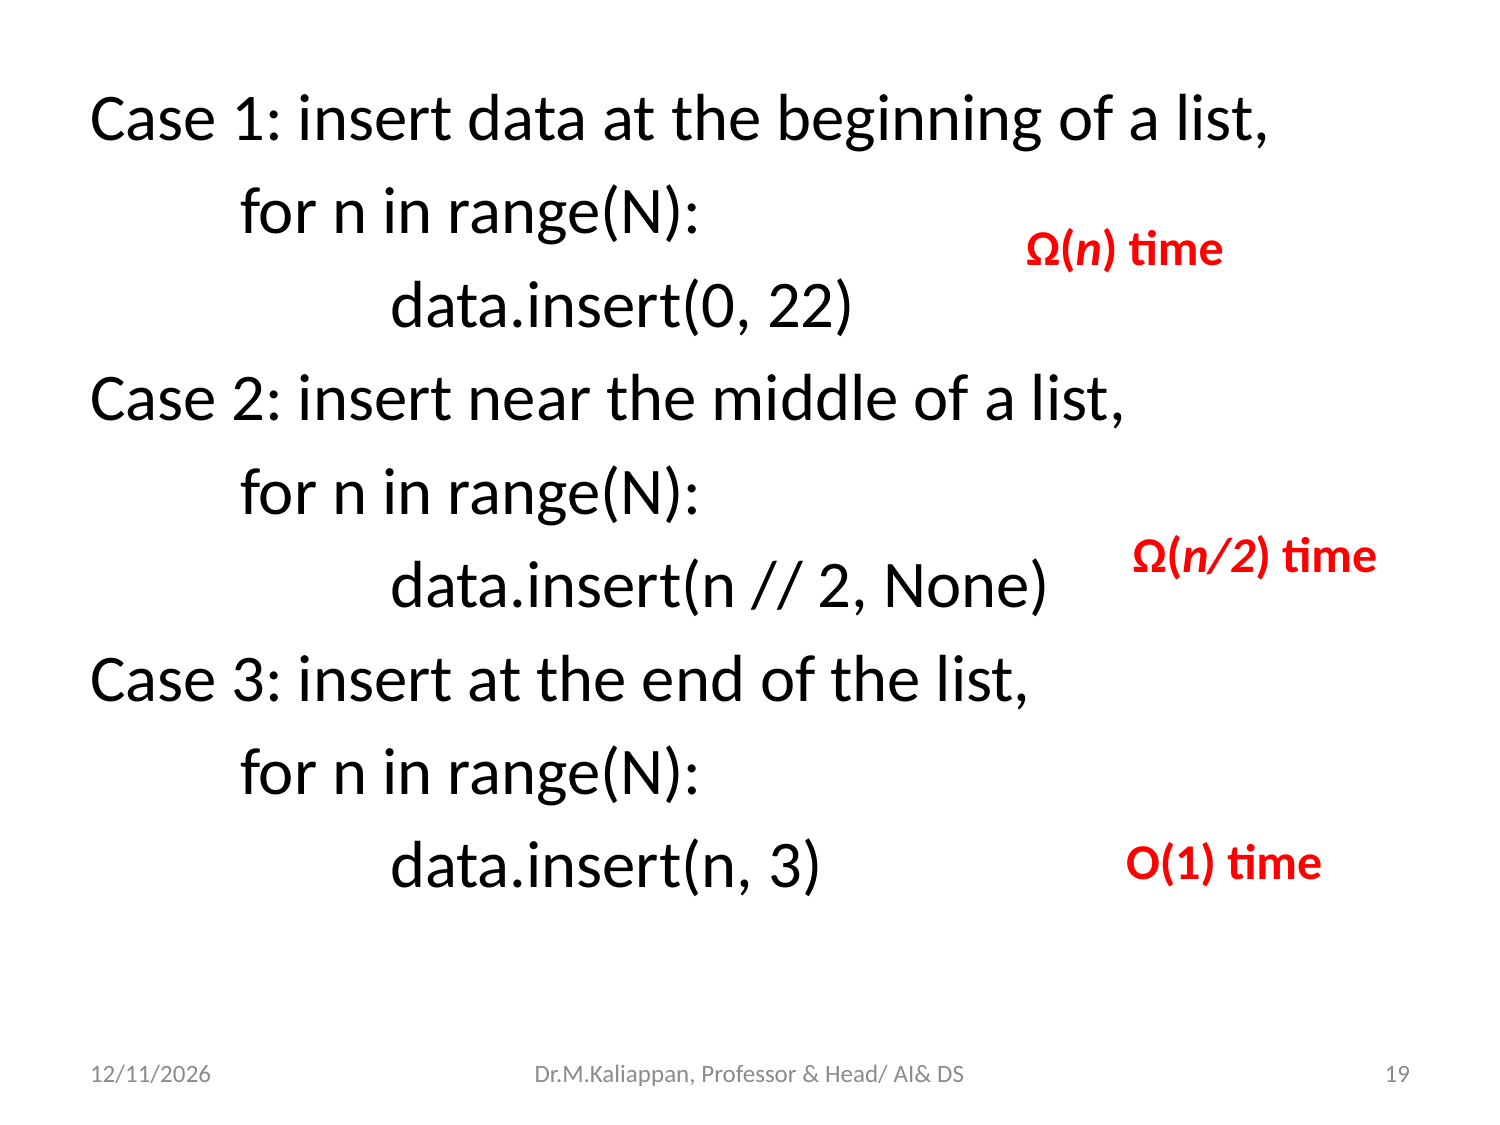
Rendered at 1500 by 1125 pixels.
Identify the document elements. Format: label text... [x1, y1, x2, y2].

slide_number 19 [1074, 1042, 1425, 1103]
list Case 1: insert data at the beginning of a list, for n in range(N): data.insert(0, 22) Case 2: insert near the middle of a list, for n in range(N): data.insert(n // 2, None) Case 3: insert at the end of the list, for n in range(N): data.insert(n, 3) [75, 66, 1425, 1005]
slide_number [75, 1042, 425, 1103]
text_box O(1) time [1111, 822, 1338, 897]
text_box Ω(n/2) time [1117, 515, 1393, 590]
footer Dr.M.Kaliappan, Professor & Head/ AI& DS [512, 1042, 988, 1103]
text_box Ω(n) time [1011, 208, 1239, 283]
